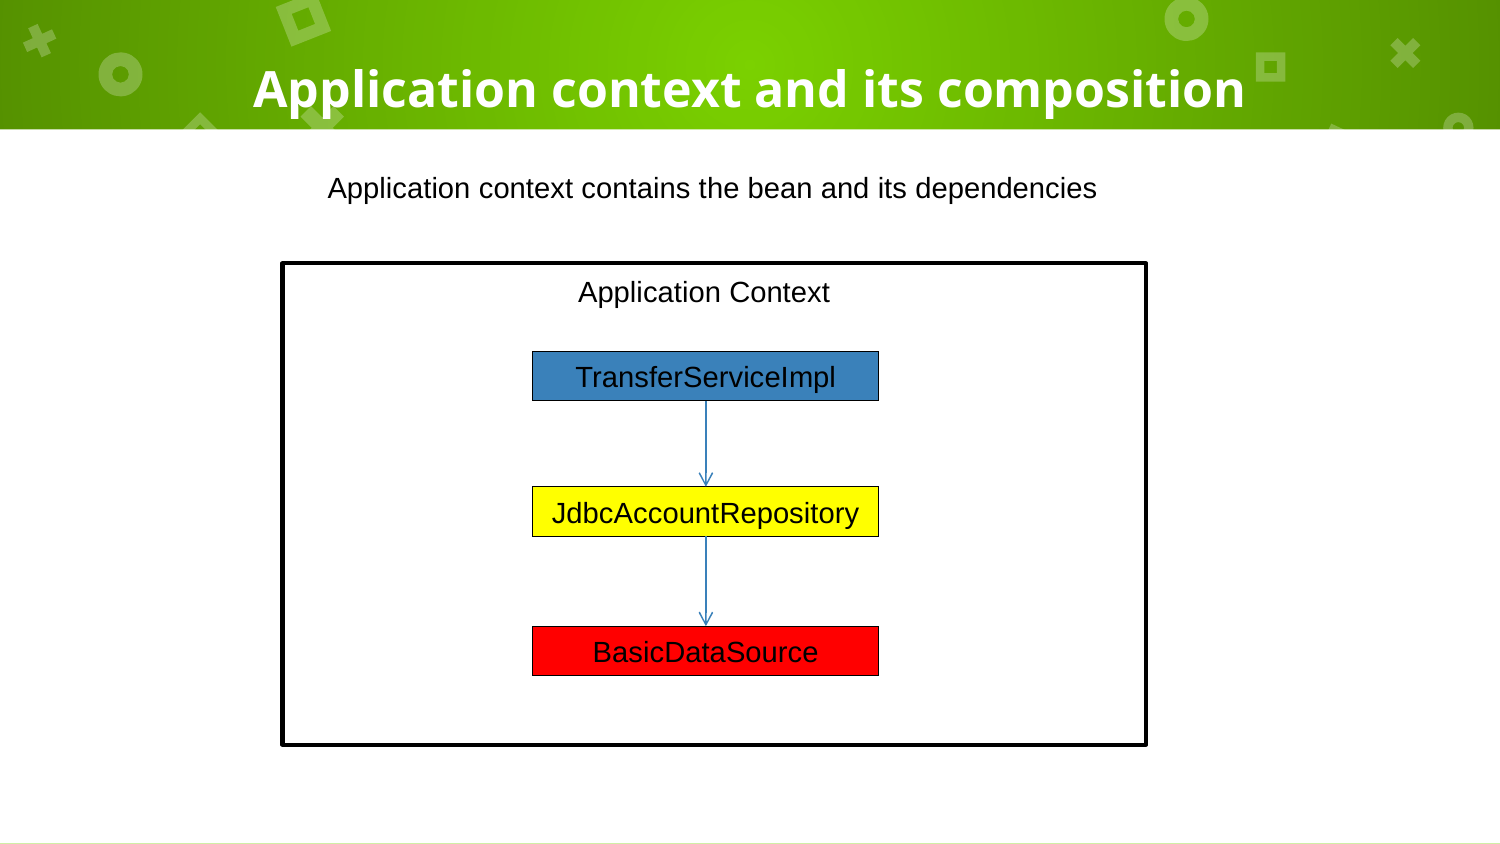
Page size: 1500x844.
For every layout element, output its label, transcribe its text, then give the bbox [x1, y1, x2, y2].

text_box [280, 261, 1148, 747]
text_box Application Context [563, 266, 937, 317]
title Application context and its composition [142, 0, 1358, 175]
text_box TransferServiceImpl [532, 351, 879, 401]
text_box Application context contains the bean and its dependencies [312, 162, 1216, 213]
text_box BasicDataSource [532, 626, 879, 676]
text_box JdbcAccountRepository [532, 486, 879, 537]
